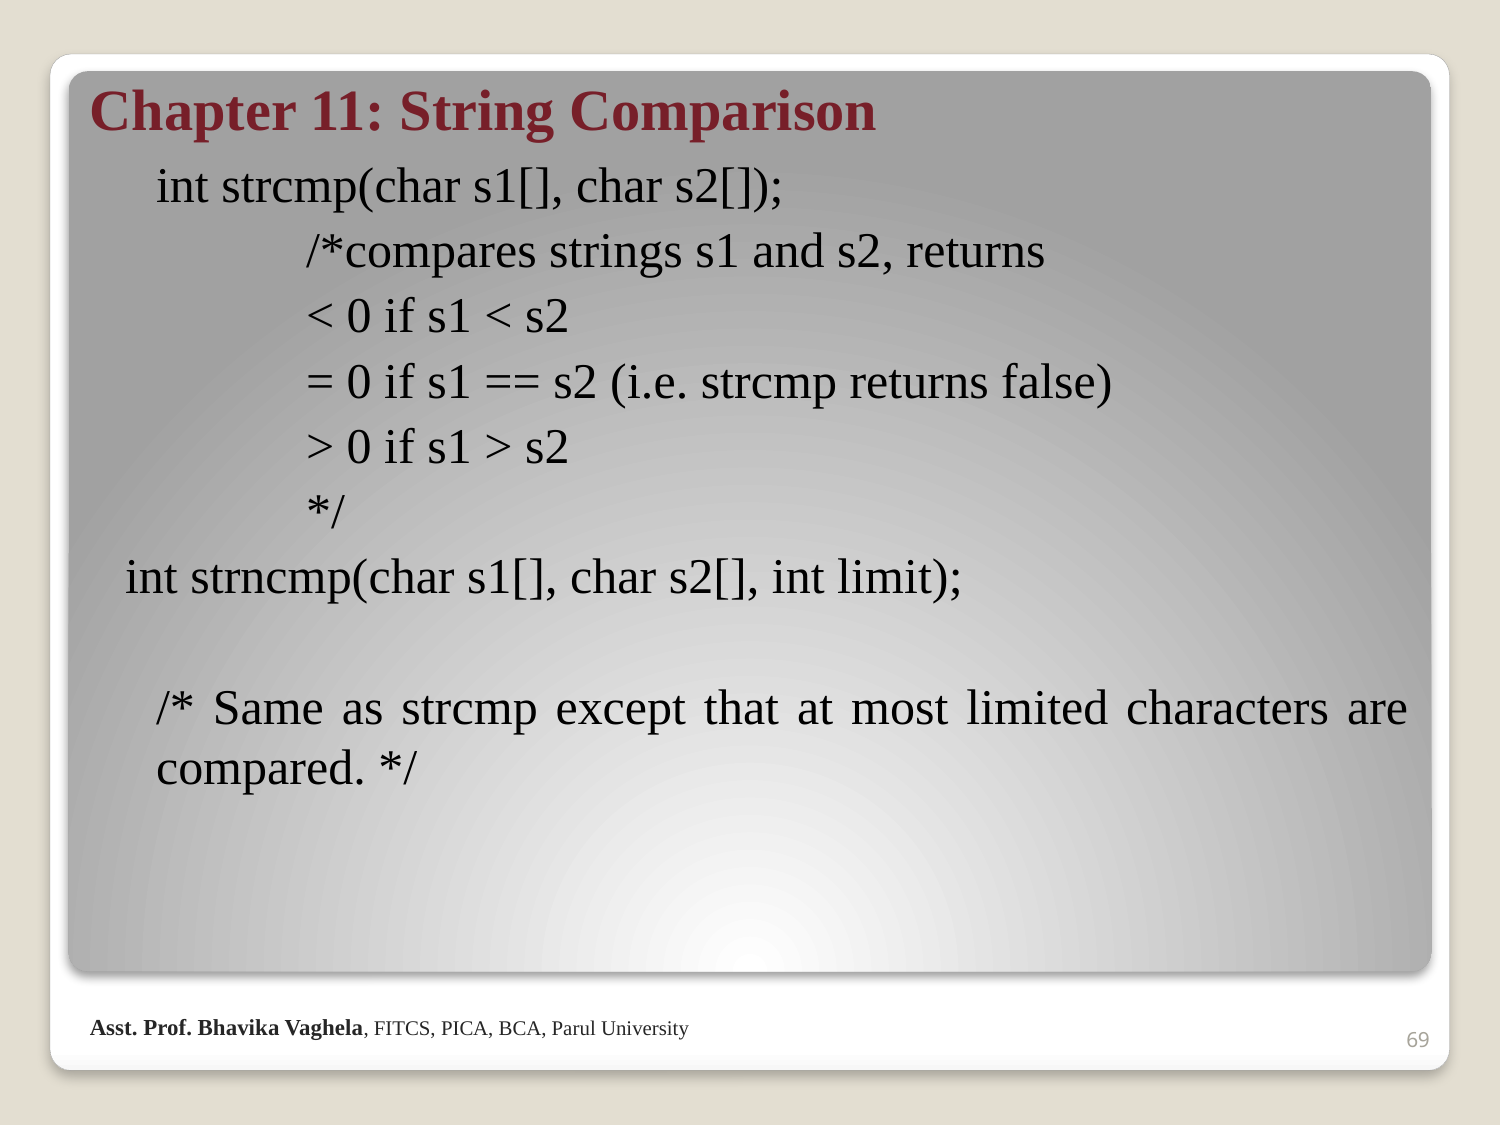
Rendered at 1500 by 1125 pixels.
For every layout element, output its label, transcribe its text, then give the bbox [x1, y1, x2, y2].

list int strcmp(char s1[], char s2[]); /*compares strings s1 and s2, returns < 0 if s1 < s2 = 0 if s1 == s2 (i.e. strcmp returns false) > 0 if s1 > s2 */ int strncmp(char s1[], char s2[], int limit); /* Same as strcmp except that at most limited characters are compared. */ [82, 137, 1425, 1100]
footer Asst. Prof. Bhavika Vaghela, FITCS, PICA, BCA, Parul University [75, 999, 763, 1048]
title Chapter 11: String Comparison [75, 47, 1418, 150]
slide_number 69 [1369, 1002, 1445, 1063]
